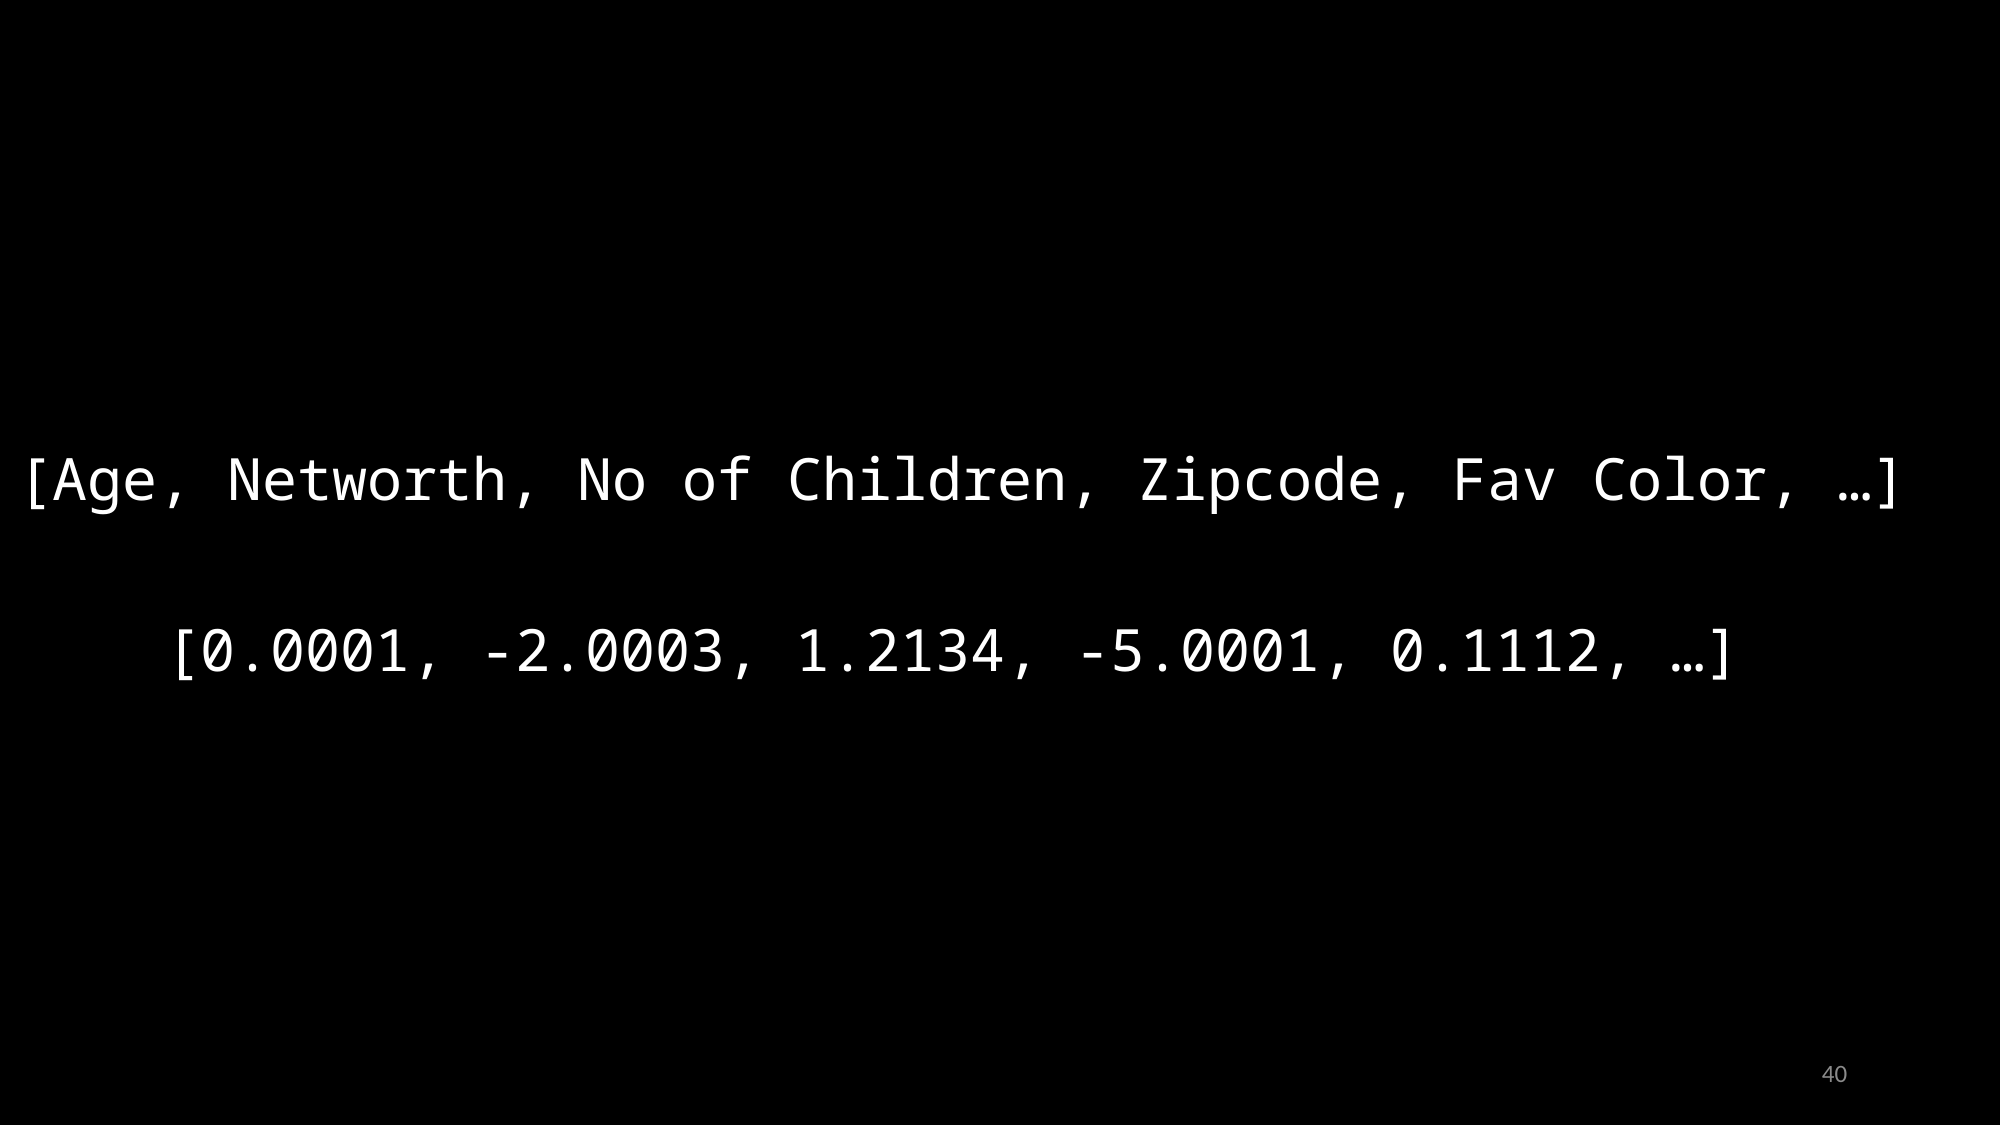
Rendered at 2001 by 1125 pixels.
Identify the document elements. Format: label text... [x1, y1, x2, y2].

text_box [Age, Networth, No of Children, Zipcode, Fav Color, …] [2, 434, 1923, 520]
slide_number 40 [1412, 1042, 1863, 1103]
text_box [0.0001, -2.0003, 1.2134, -5.0001, 0.1112, …] [150, 605, 1756, 691]
